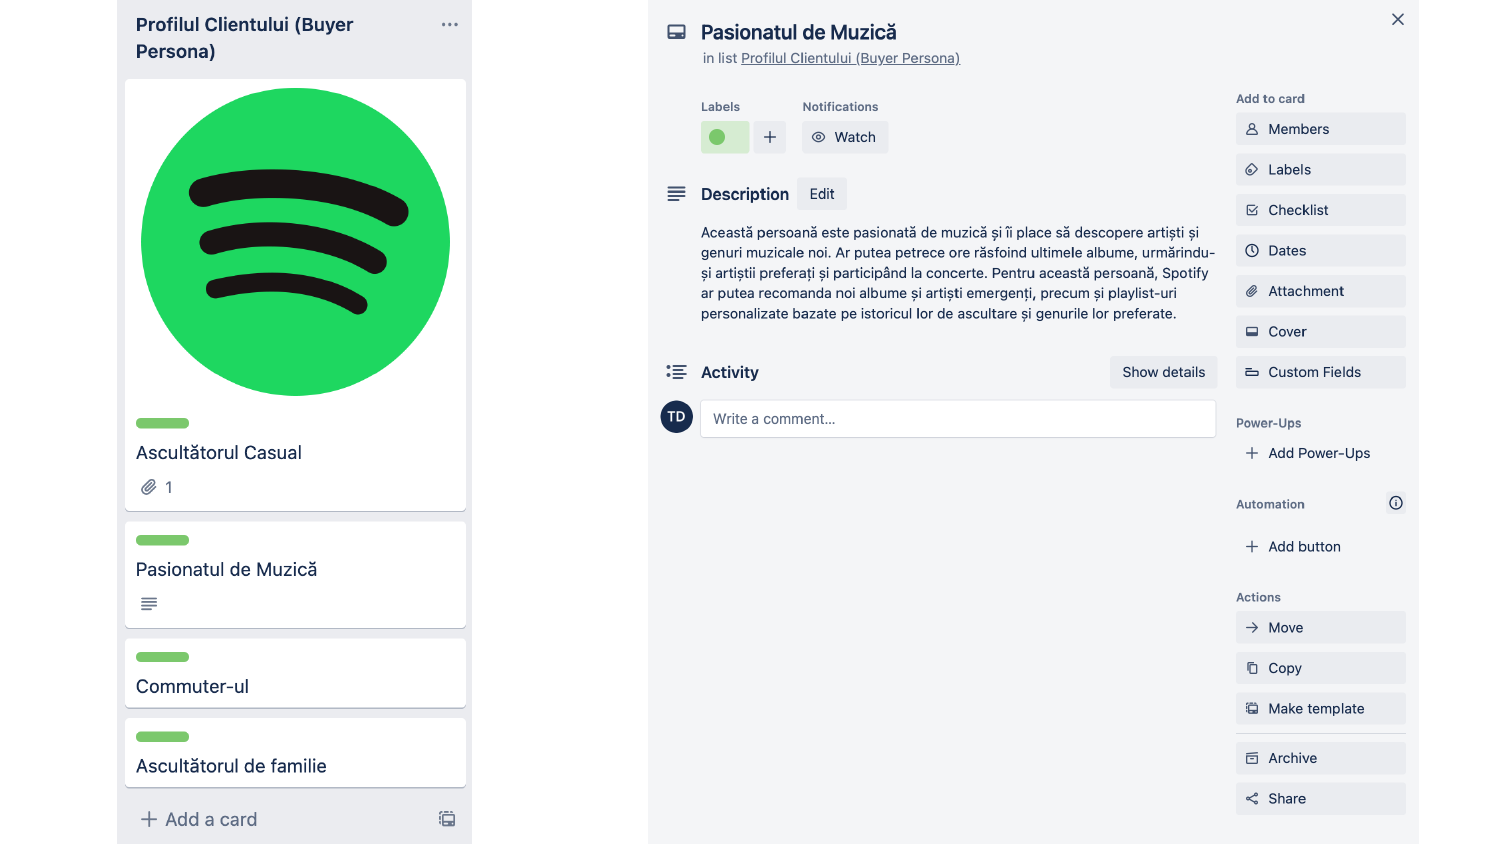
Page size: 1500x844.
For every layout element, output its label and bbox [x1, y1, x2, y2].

picture [117, 0, 473, 844]
picture [648, 0, 1419, 844]
